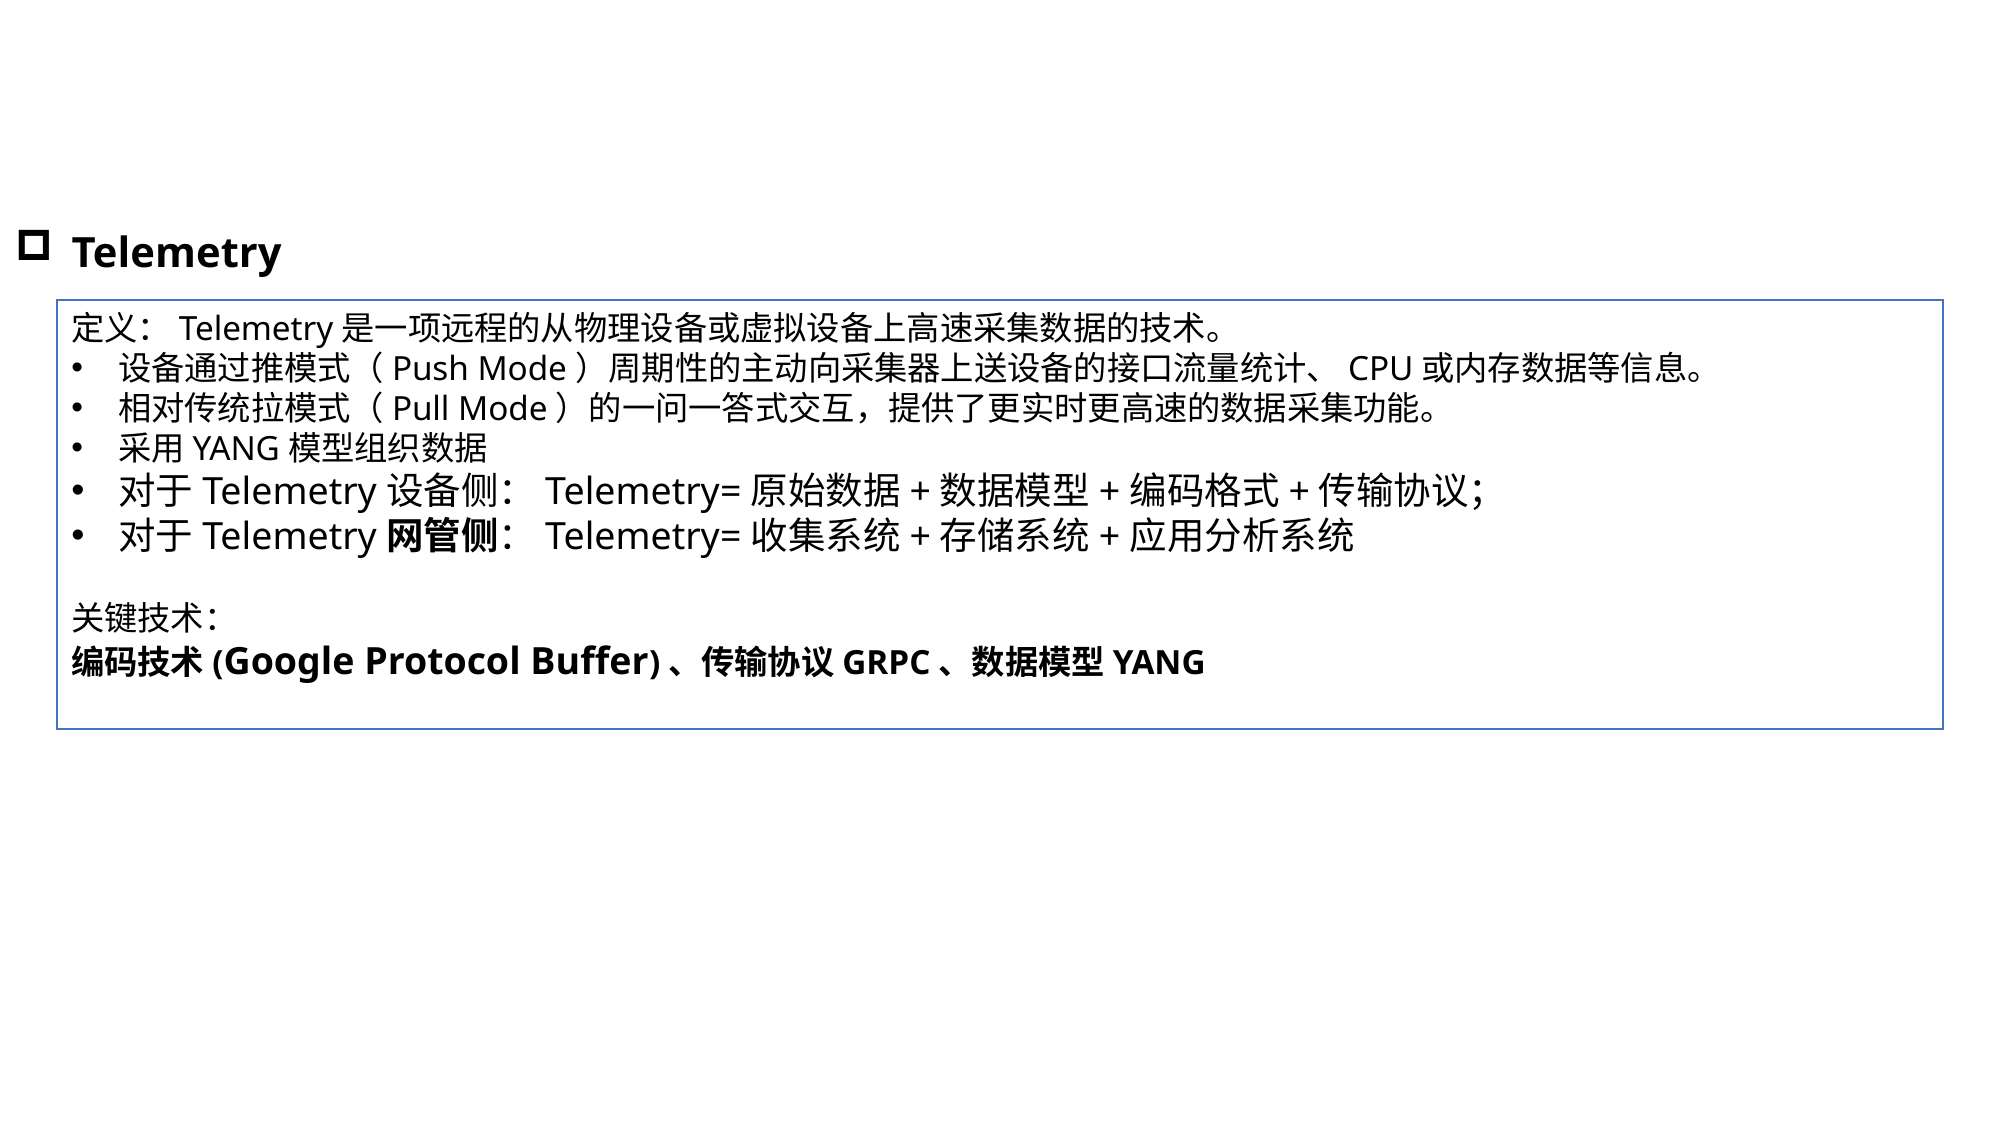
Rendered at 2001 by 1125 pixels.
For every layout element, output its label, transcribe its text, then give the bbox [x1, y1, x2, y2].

text_box 定义：Telemetry是一项远程的从物理设备或虚拟设备上高速采集数据的技术。 设备通过推模式（Push Mode）周期性的主动向采集器上送设备的接口流量统计、CPU或内存数据等信息。 相对传统拉模式（Pull Mode）的一问一答式交互，提供了更实时更高速的数据采集功能。 采用YANG模型组织数据 对于Telemetry设备侧：Telemetry=原始数据+数据模型+编码格式+传输协议； 对于Telemetry网管侧：Telemetry=收集系统+存储系统+应用分析系统 关键技术： 编码技术(Google Protocol Buffer)、传输协议GRPC、数据模型YANG [56, 299, 1944, 730]
text_box Telemetry [0, 218, 297, 283]
